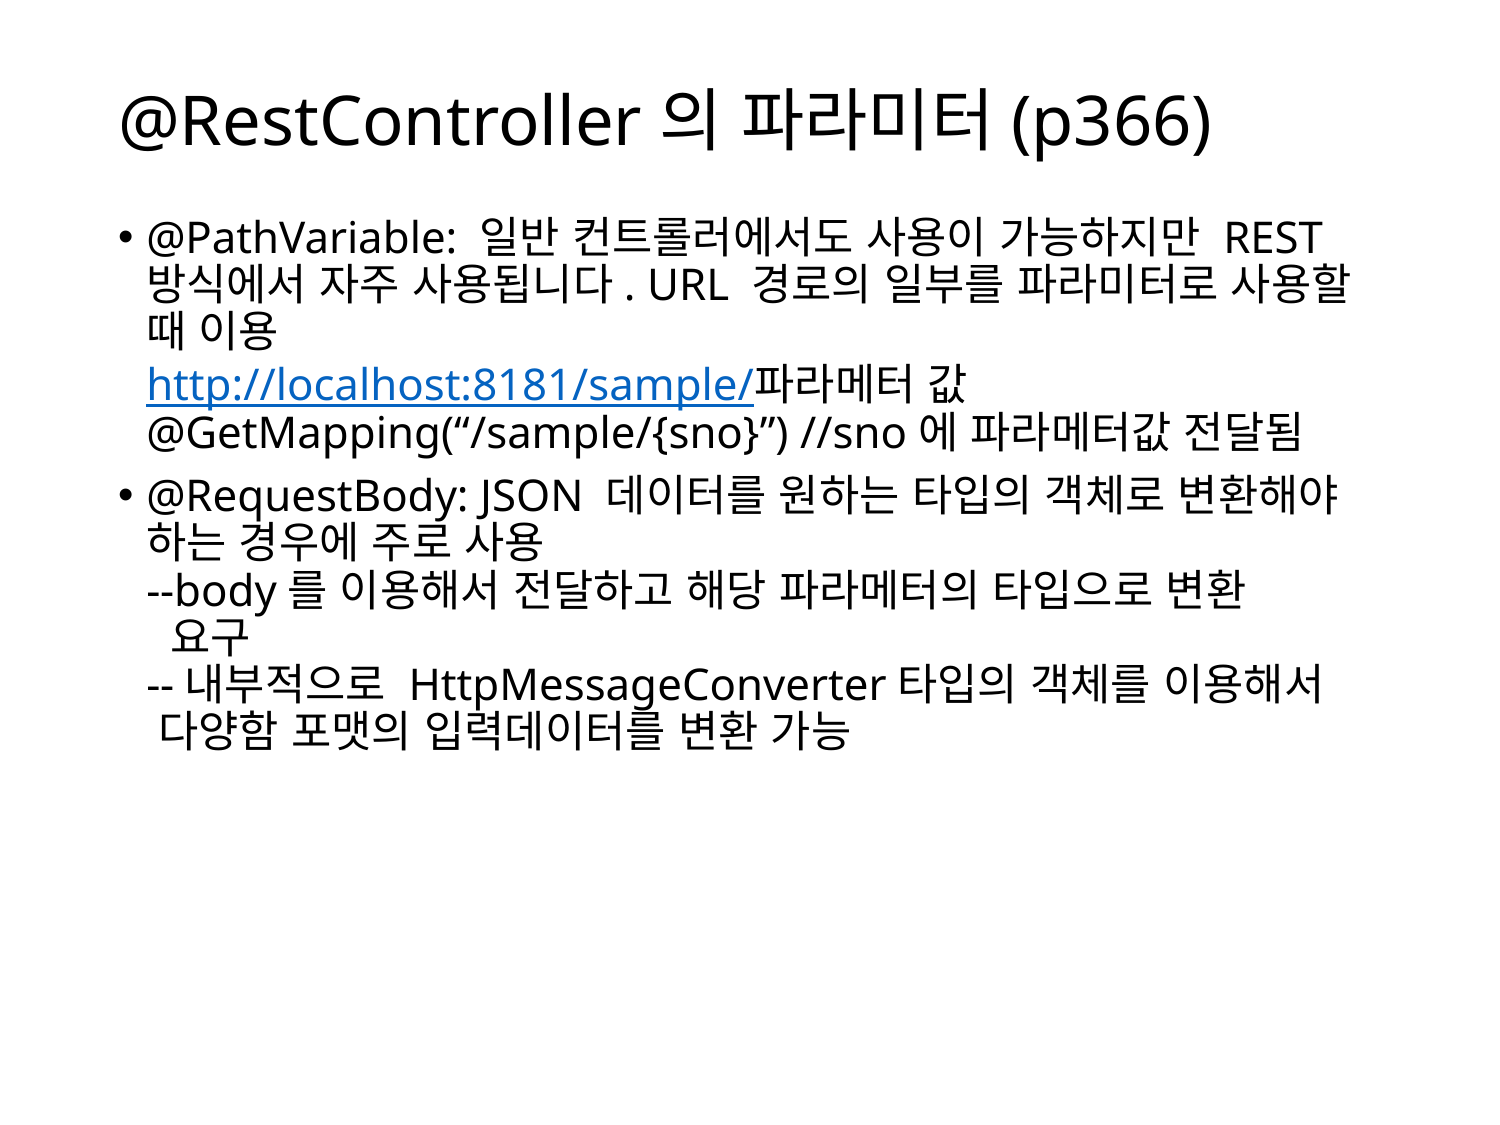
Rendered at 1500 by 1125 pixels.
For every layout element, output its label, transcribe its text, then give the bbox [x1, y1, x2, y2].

title @RestController의 파라미터(p366) [103, 59, 1397, 188]
list @PathVariable: 일반 컨트롤러에서도 사용이 가능하지만 REST 방식에서 자주 사용됩니다. URL 경로의 일부를 파라미터로 사용할 때 이용 http://localhost:8181/sample/파라메터 값 @GetMapping(“/sample/{sno}”) //sno에 파라메터값 전달됨 @RequestBody: JSON 데이터를 원하는 타입의 객체로 변환해야 하는 경우에 주로 사용 --body를 이용해서 전달하고 해당 파라메터의 타입으로 변환 요구 --내부적으로 HttpMessageConverter타입의 객체를 이용해서 다양함 포맷의 입력데이터를 변환 가능 [103, 208, 1397, 1014]
